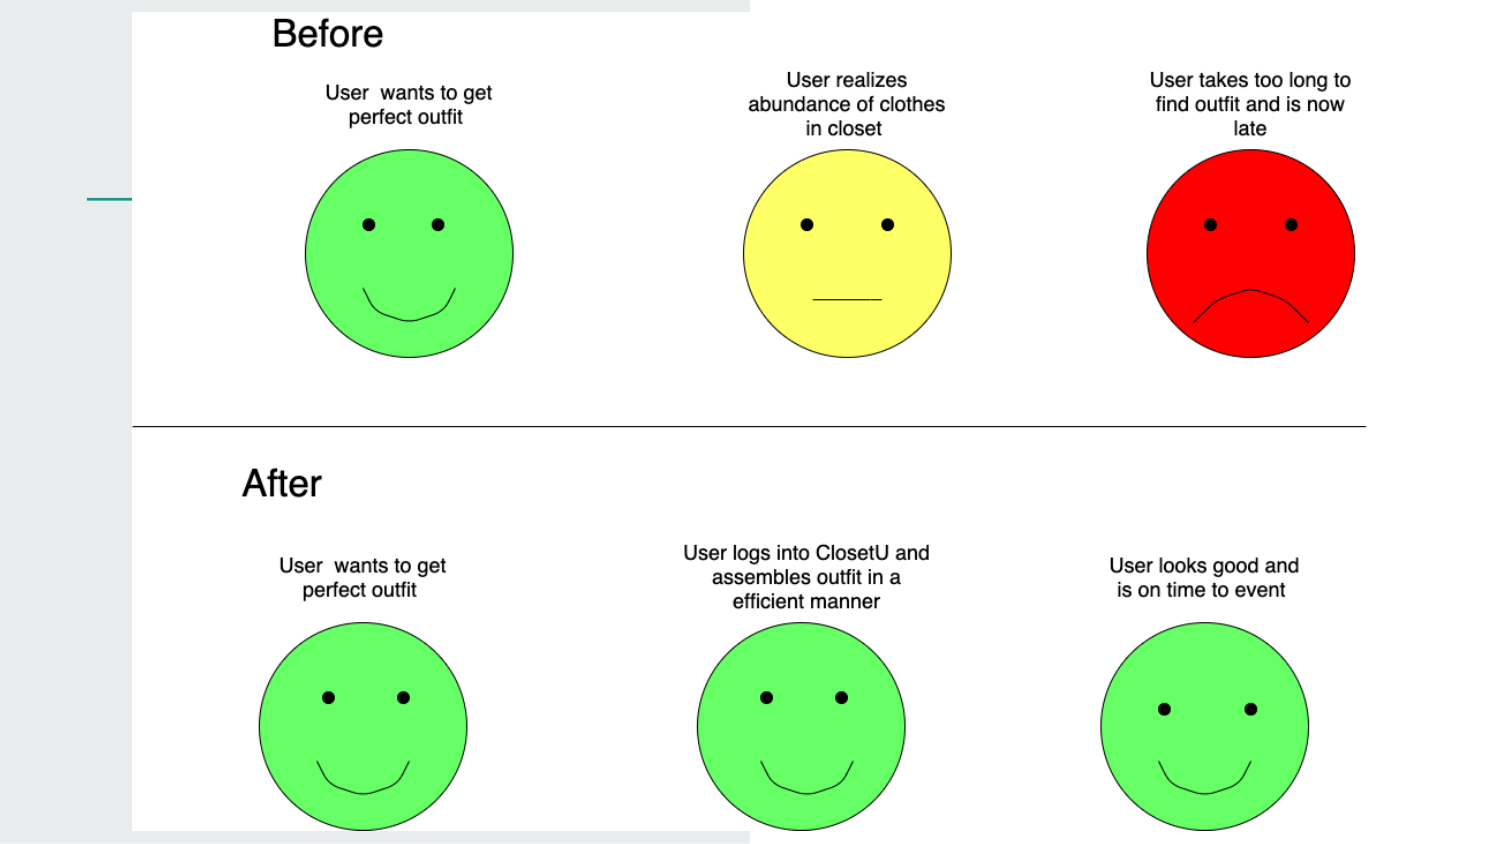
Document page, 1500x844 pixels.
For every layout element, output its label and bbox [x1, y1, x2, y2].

picture [131, 12, 1369, 832]
